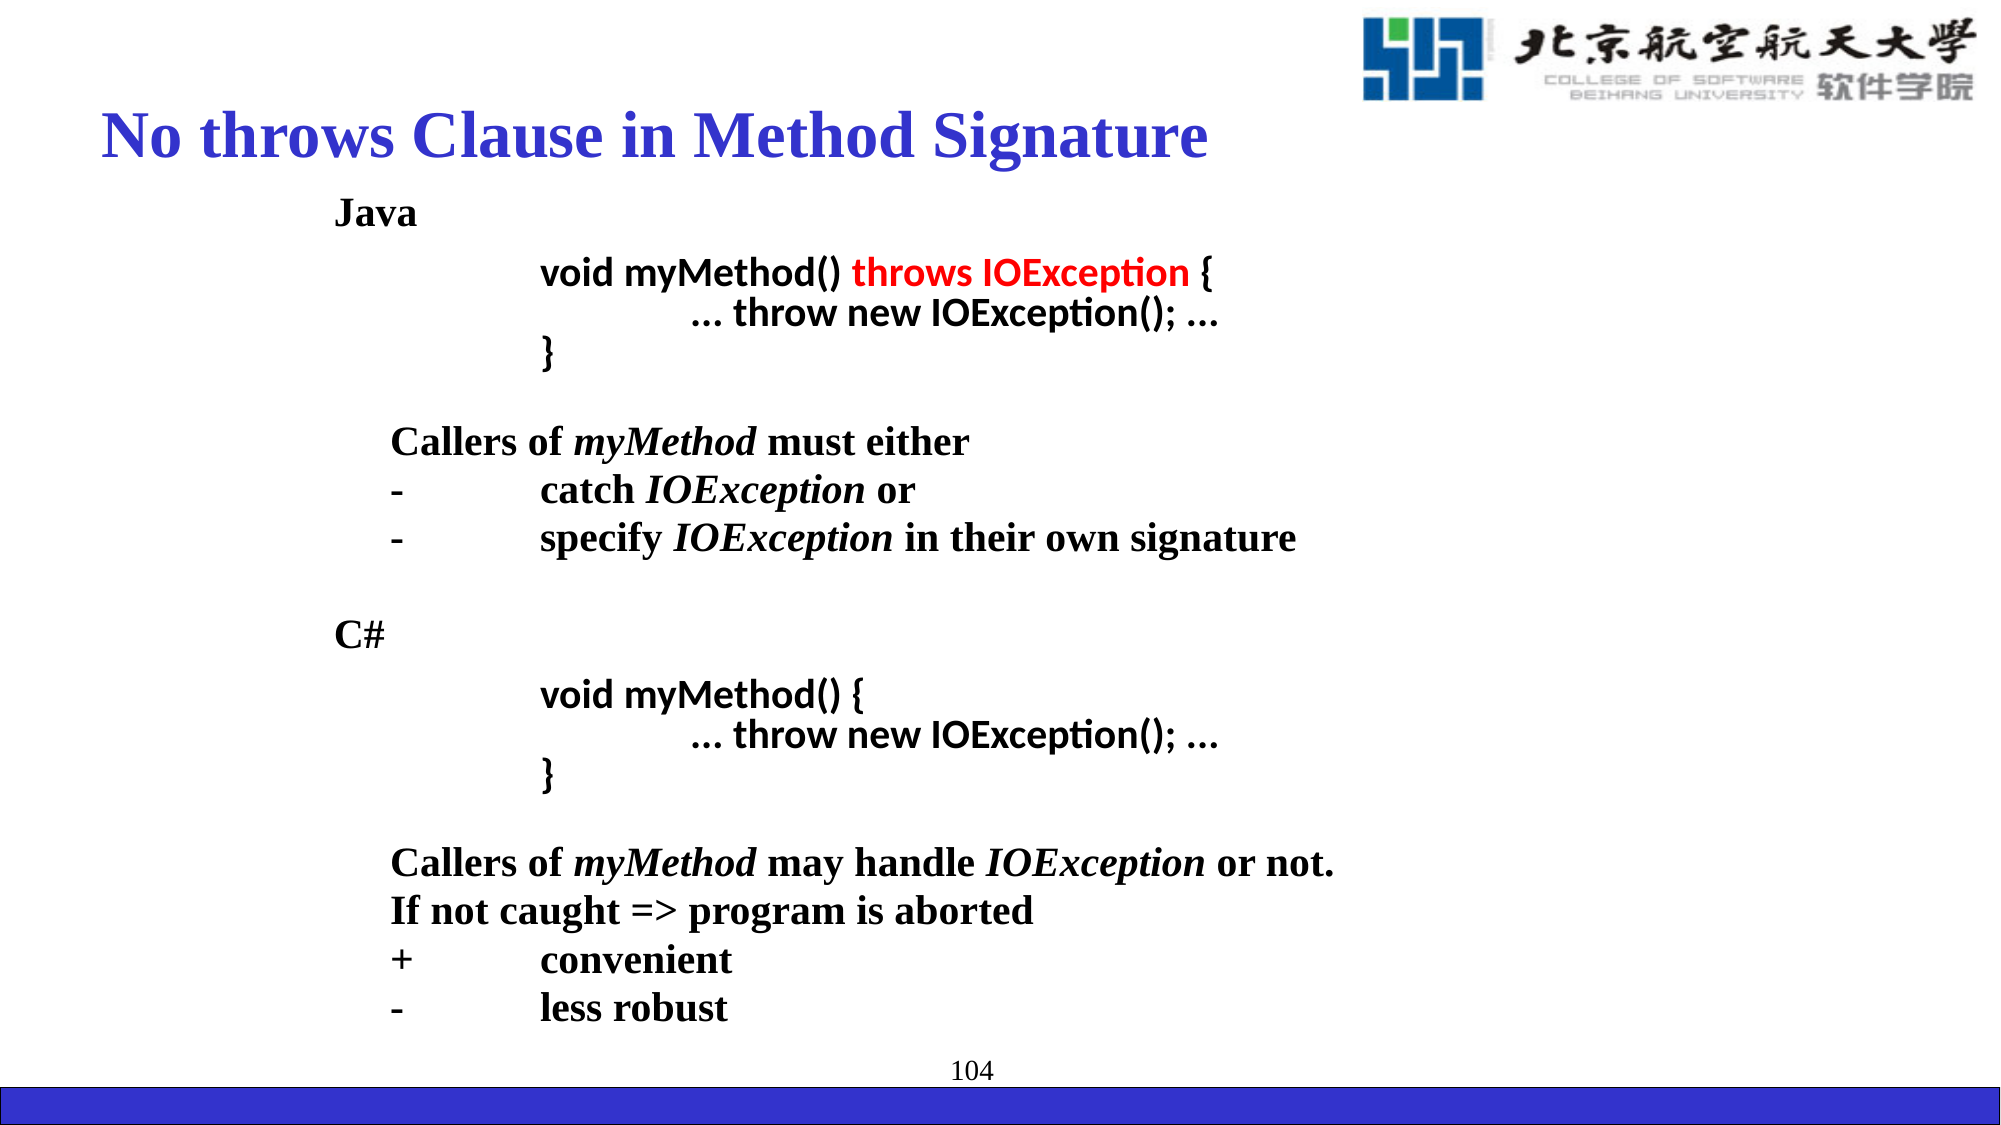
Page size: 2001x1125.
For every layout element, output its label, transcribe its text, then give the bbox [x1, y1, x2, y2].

list Java void myMethod() throws IOException { ... throw new IOException(); ... } Callers of myMethod must either - catch IOException or - specify IOException in their own signature C# void myMethod() { ... throw new IOException(); ... } Callers of myMethod may handle IOException or not. If not caught => program is aborted + convenient - less robust [318, 187, 1709, 1054]
slide_number 104 [763, 1054, 1181, 1094]
picture [1362, 7, 1979, 102]
title No throws Clause in Method Signature [86, 75, 1897, 188]
